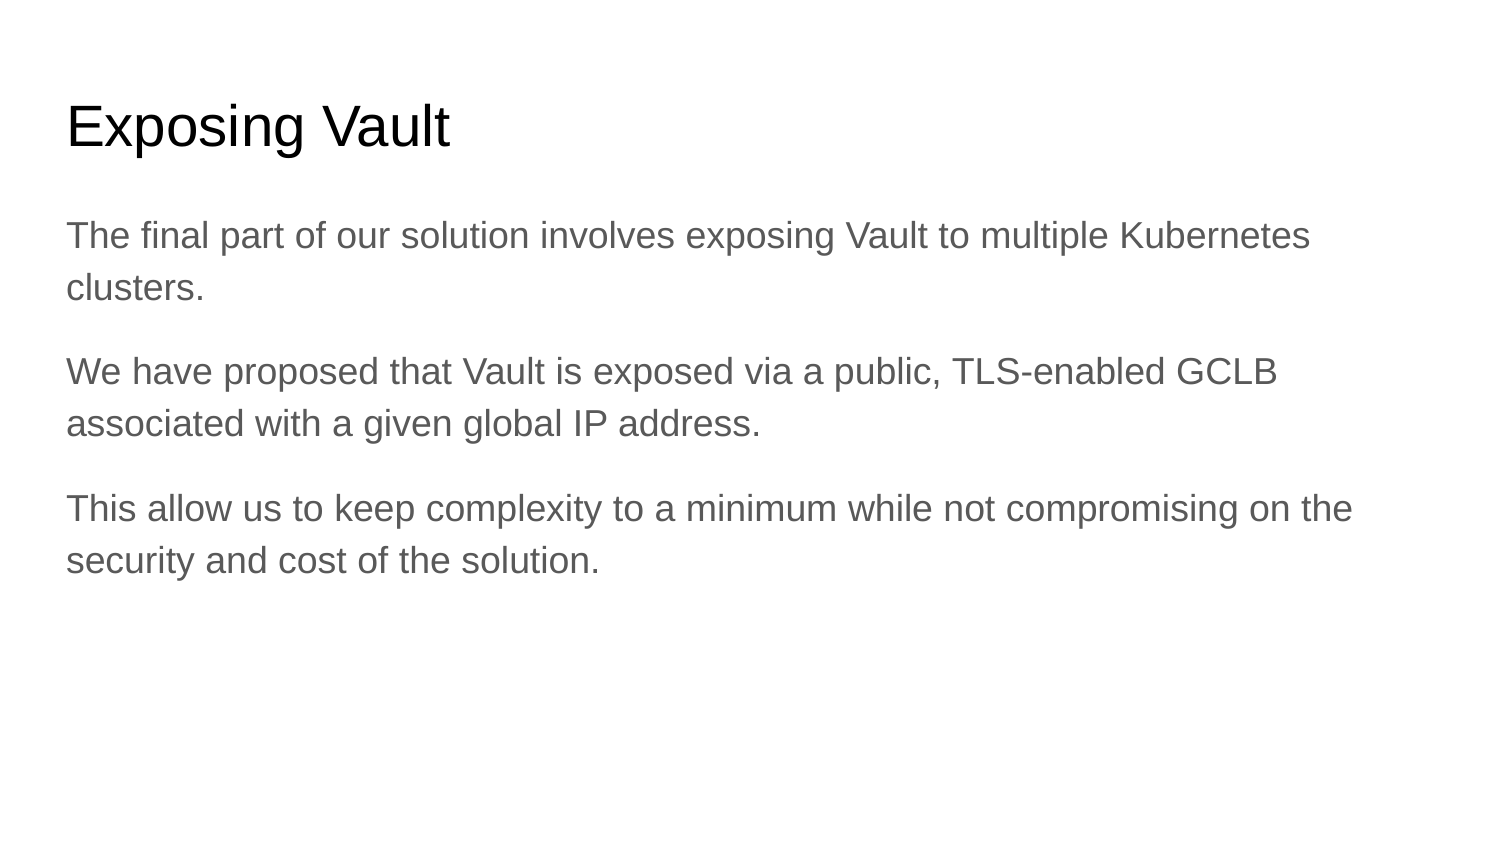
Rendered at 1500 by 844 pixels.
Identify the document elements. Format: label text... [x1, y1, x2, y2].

title Exposing Vault [51, 72, 1449, 167]
list The final part of our solution involves exposing Vault to multiple Kubernetes clusters. We have proposed that Vault is exposed via a public, TLS-enabled GCLB associated with a given global IP address. This allow us to keep complexity to a minimum while not compromising on the security and cost of the solution. [51, 189, 1449, 750]
